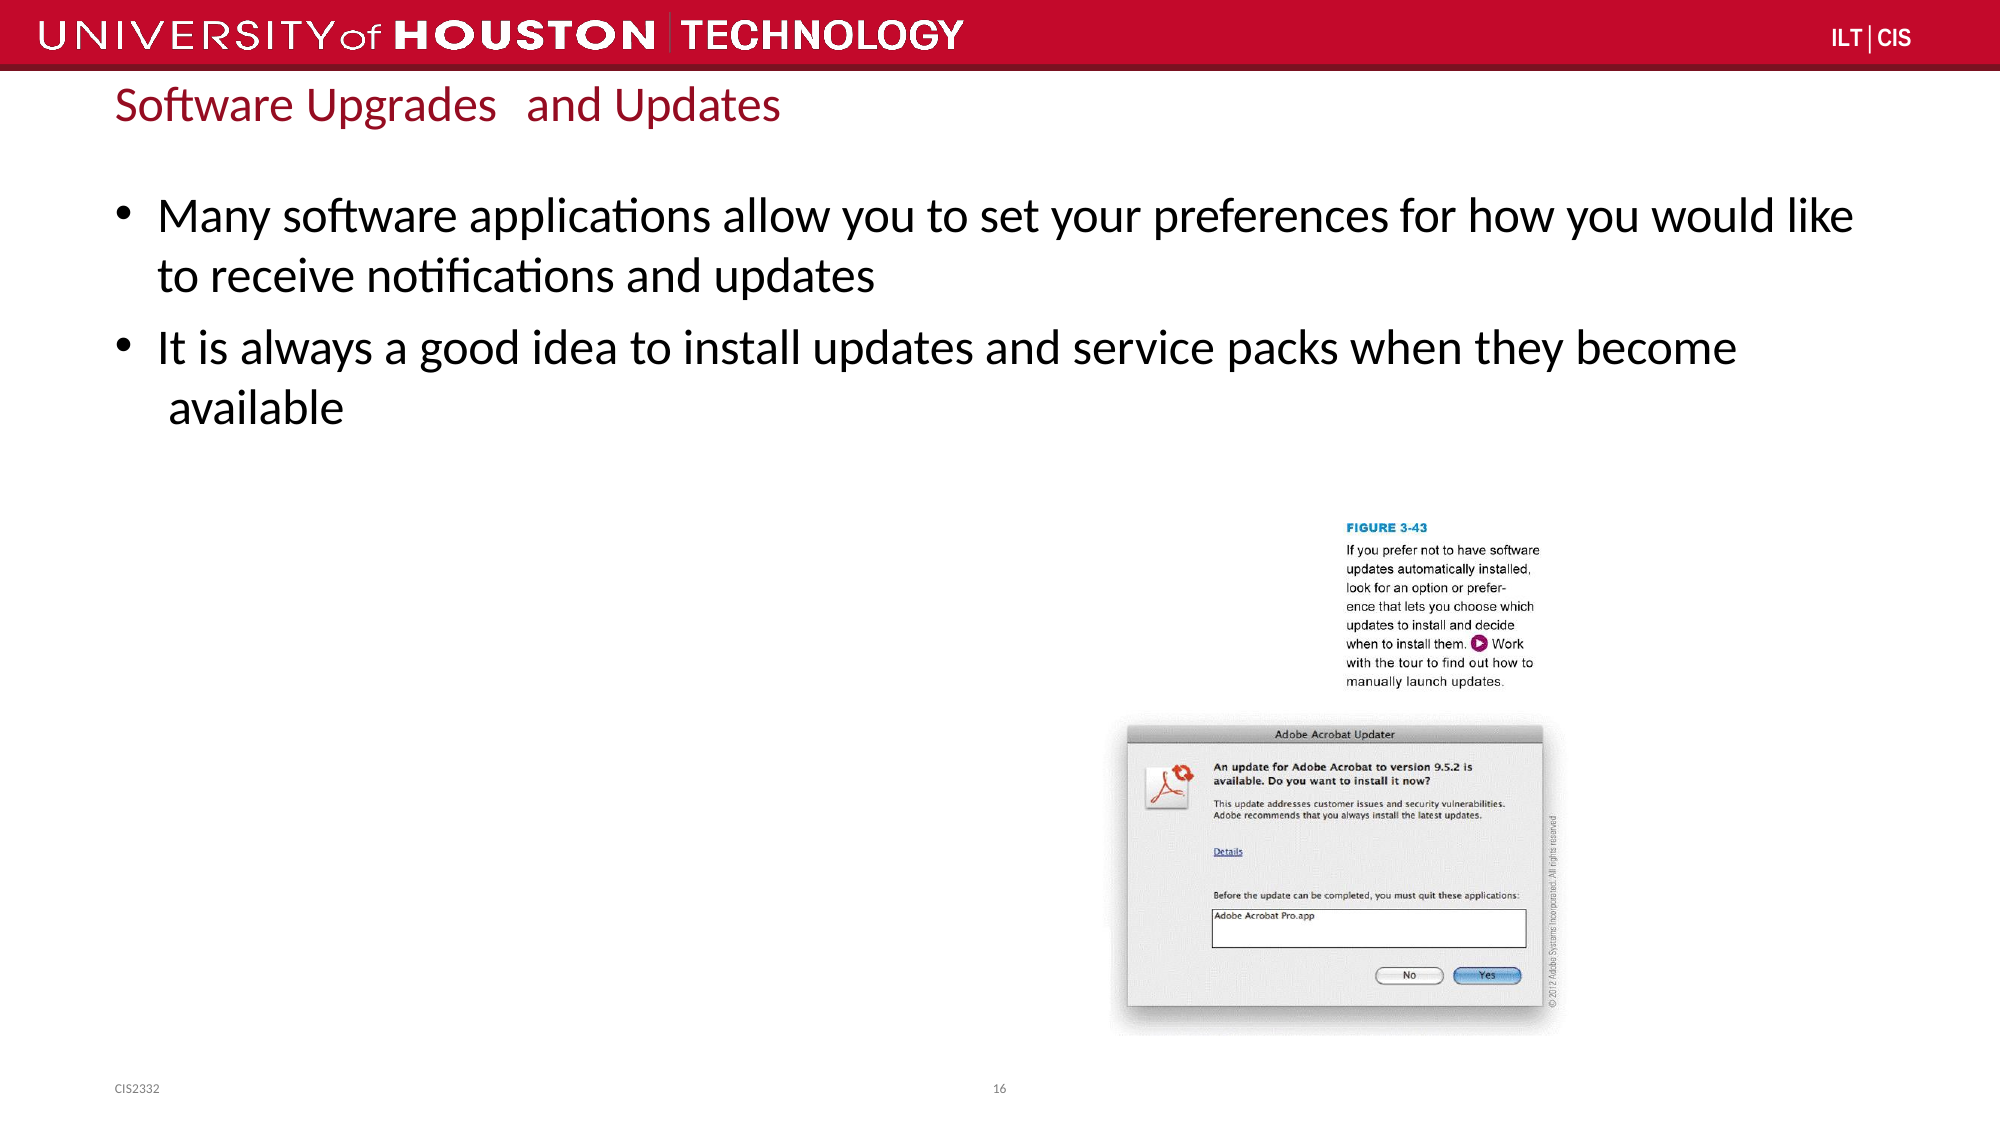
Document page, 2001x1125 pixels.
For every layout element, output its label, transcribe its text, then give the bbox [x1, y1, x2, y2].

title Software Upgrades and Updates [112, 69, 783, 180]
text_box ILT│CIS [1829, 19, 1913, 52]
picture [39, 12, 964, 53]
slide_number 16 [988, 1080, 1012, 1125]
footer CIS2332 [112, 1080, 164, 1125]
text_box Many software applications allow you to set your preferences for how you would like to receive notifications and updates It is always a good idea to install updates and service packs when they become available [112, 180, 1877, 435]
text_box [1102, 523, 1569, 1036]
